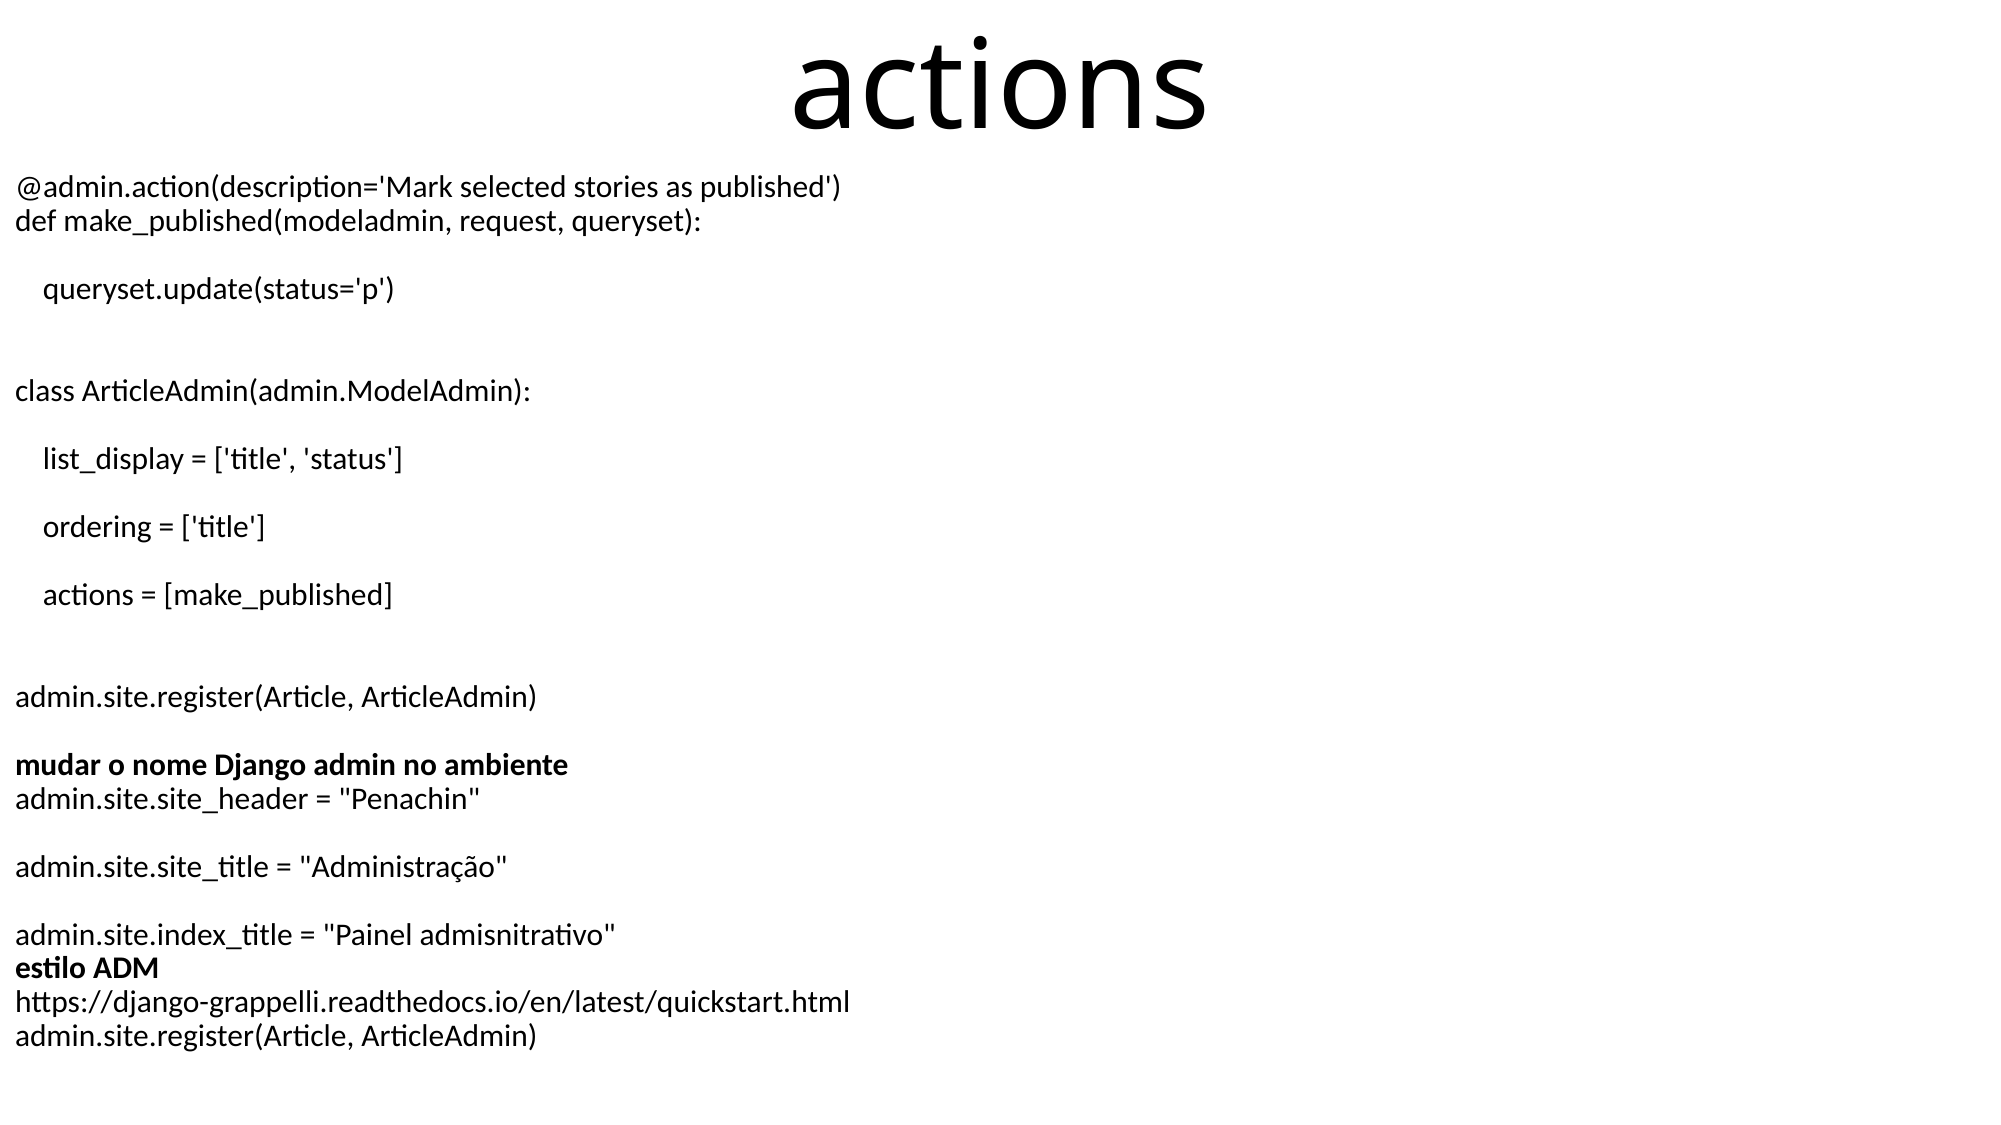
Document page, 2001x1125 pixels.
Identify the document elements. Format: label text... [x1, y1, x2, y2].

subtitle @admin.action(description='Mark selected stories as published') def make_published(modeladmin, request, queryset): queryset.update(status='p') class ArticleAdmin(admin.ModelAdmin): list_display = ['title', 'status'] ordering = ['title'] actions = [make_published] admin.site.register(Article, ArticleAdmin) mudar o nome Django admin no ambiente admin.site.site_header = "Penachin" admin.site.site_title = "Administração" admin.site.index_title = "Painel admisnitrativo" estilo ADM https://django-grappelli.readthedocs.io/en/latest/quickstart.html admin.site.register(Article, ArticleAdmin) [0, 163, 2000, 1075]
title actions [0, 0, 2000, 163]
